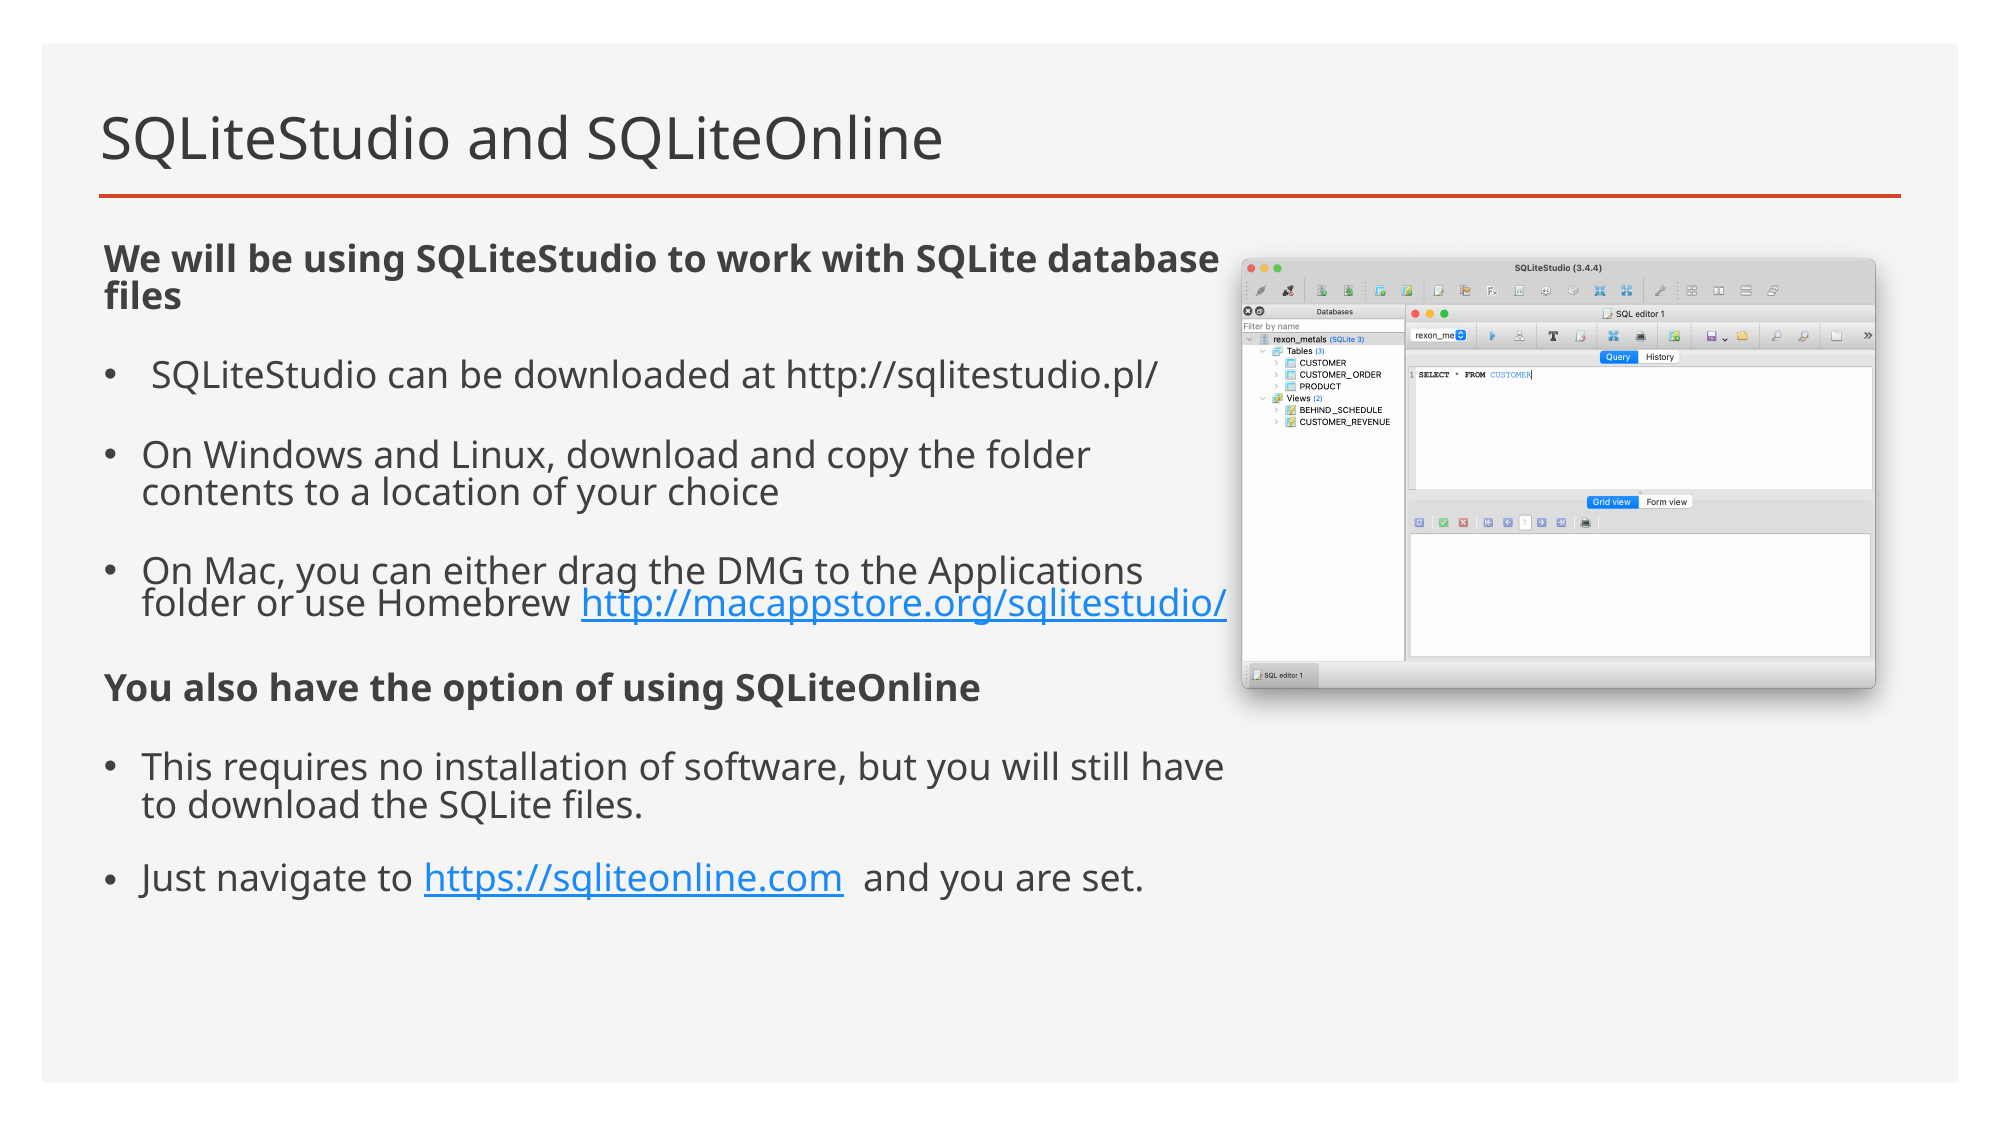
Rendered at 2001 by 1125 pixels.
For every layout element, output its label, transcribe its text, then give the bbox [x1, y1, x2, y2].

list We will be using SQLiteStudio to work with SQLite database files SQLiteStudio can be downloaded at http://sqlitestudio.pl/ On Windows and Linux, download and copy the folder contents to a location of your choice On Mac, you can either drag the DMG to the Applications folder or use Homebrew http://macappstore.org/sqlitestudio/ You also have the option of using SQLiteOnline This requires no installation of software, but you will still have to download the SQLite files. Just navigate to https://sqliteonline.com and you are set. [88, 234, 1246, 1109]
title SQLiteStudio and SQLiteOnline [85, 73, 1089, 179]
picture [1205, 234, 1912, 737]
